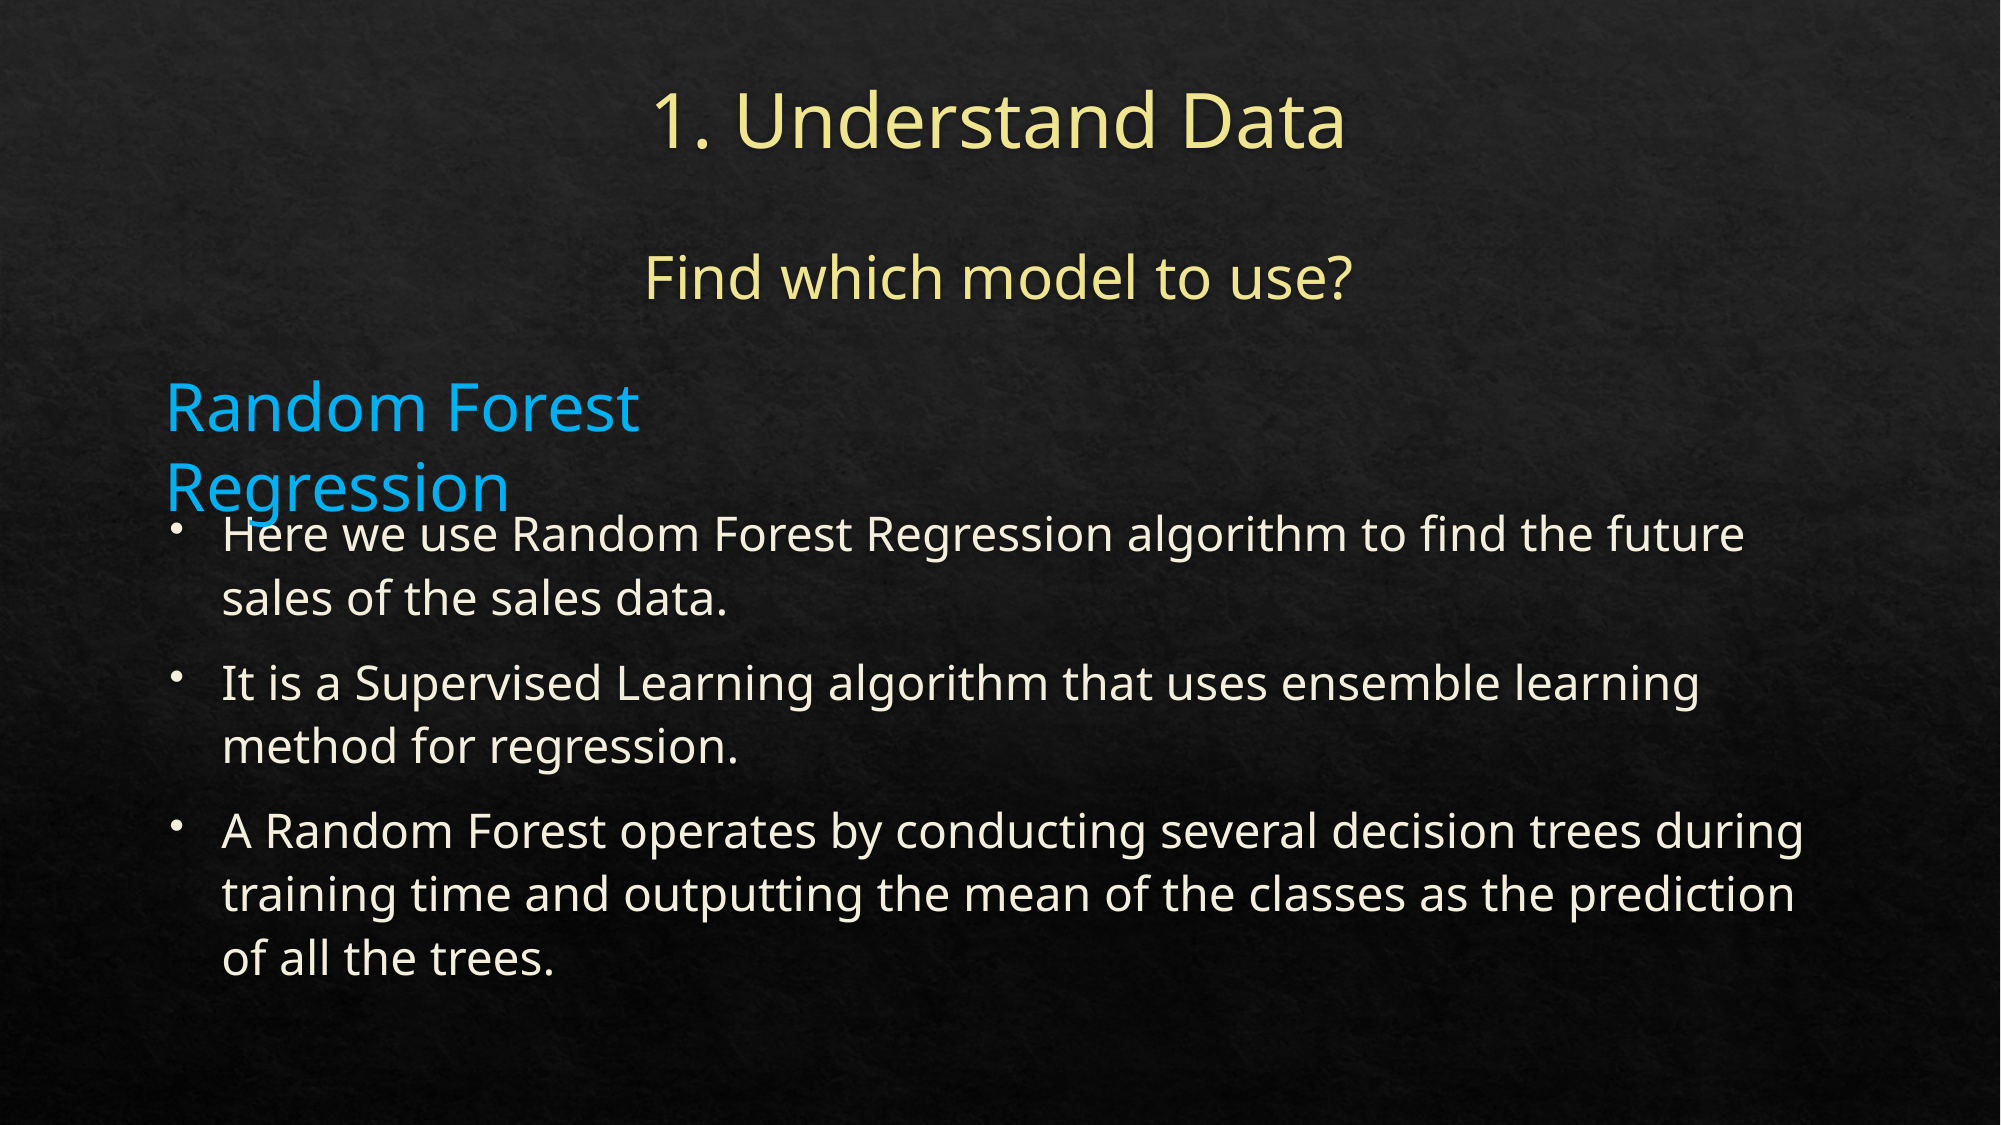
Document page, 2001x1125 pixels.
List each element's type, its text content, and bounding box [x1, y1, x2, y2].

title 1. Understand Data Find which model to use? [149, 74, 1849, 412]
list Here we use Random Forest Regression algorithm to find the future sales of the sales data. It is a Supervised Learning algorithm that uses ensemble learning method for regression. A Random Forest operates by conducting several decision trees during training time and outputting the mean of the classes as the prediction of all the trees. [149, 490, 1849, 1100]
text_box Random Forest Regression [149, 356, 924, 532]
